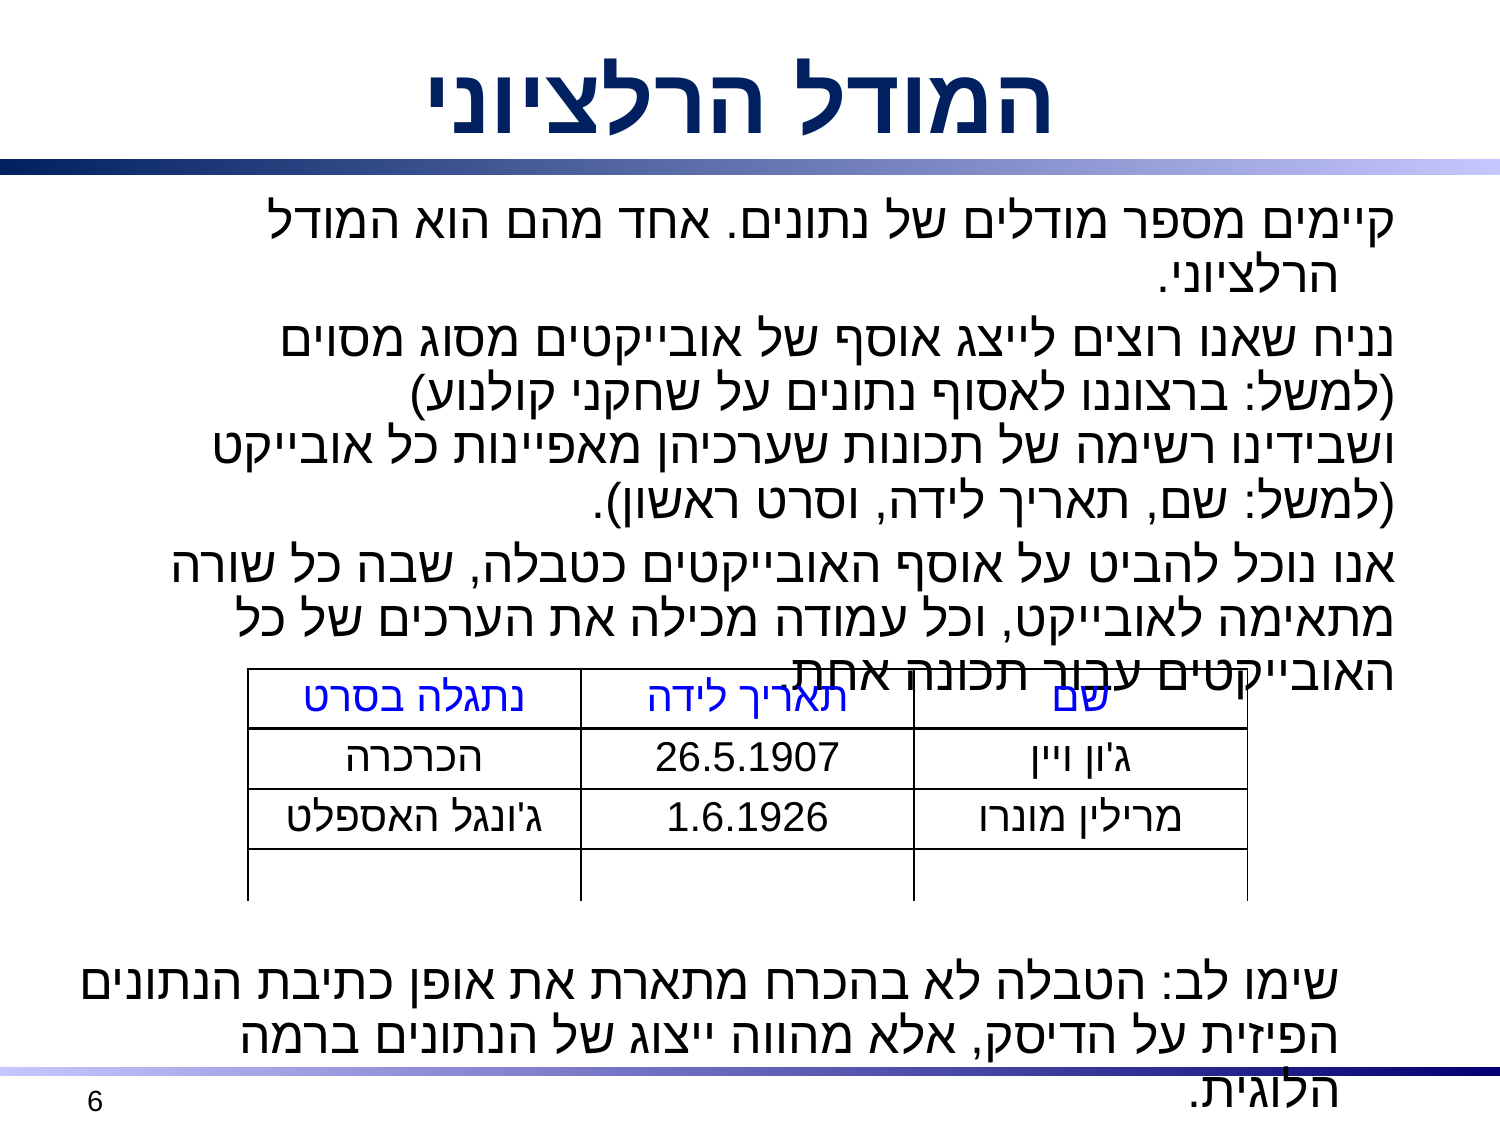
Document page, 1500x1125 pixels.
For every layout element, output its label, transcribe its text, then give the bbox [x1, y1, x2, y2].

table_header תאריך לידה [582, 670, 913, 727]
table_cell [582, 850, 913, 901]
table_cell הכרכרה [249, 730, 580, 788]
table_cell [915, 850, 1247, 901]
table_cell [249, 850, 580, 901]
slide_number 6 [71, 1074, 530, 1125]
table_cell ג'ון ויין [915, 730, 1247, 788]
table_cell 1.6.1926 [582, 790, 913, 848]
table_cell ג'ונגל האספלט [249, 790, 580, 848]
table_header נתגלה בסרט [249, 670, 580, 727]
list קיימים מספר מודלים של נתונים. אחד מהם הוא המודל הרלציוני. נניח שאנו רוצים לייצג אוסף של אובייקטים מסוג מסוים (למשל: ברצוננו לאסוף נתונים על שחקני קולנוע) ושבידינו רשימה של תכונות שערכיהן מאפיינות כל אובייקט (למשל: שם, תאריך לידה, וסרט ראשון). אנו נוכל להביט על אוסף האובייקטים כטבלה, שבה כל שורה מתאימה לאובייקט, וכל עמודה מכילה את הערכים של כל האובייקטים עבור תכונה אחת. שימו לב: הטבלה לא בהכרח מתארת את אופן כתיבת הנתונים הפיזית על הדיסק, אלא מהווה ייצוג של הנתונים ברמה הלוגית. [63, 187, 1413, 1026]
table_cell מרילין מונרו [915, 790, 1247, 848]
title המודל הרלציוני [63, 46, 1417, 148]
table_header שם [915, 670, 1247, 727]
table_cell 26.5.1907 [582, 730, 913, 788]
